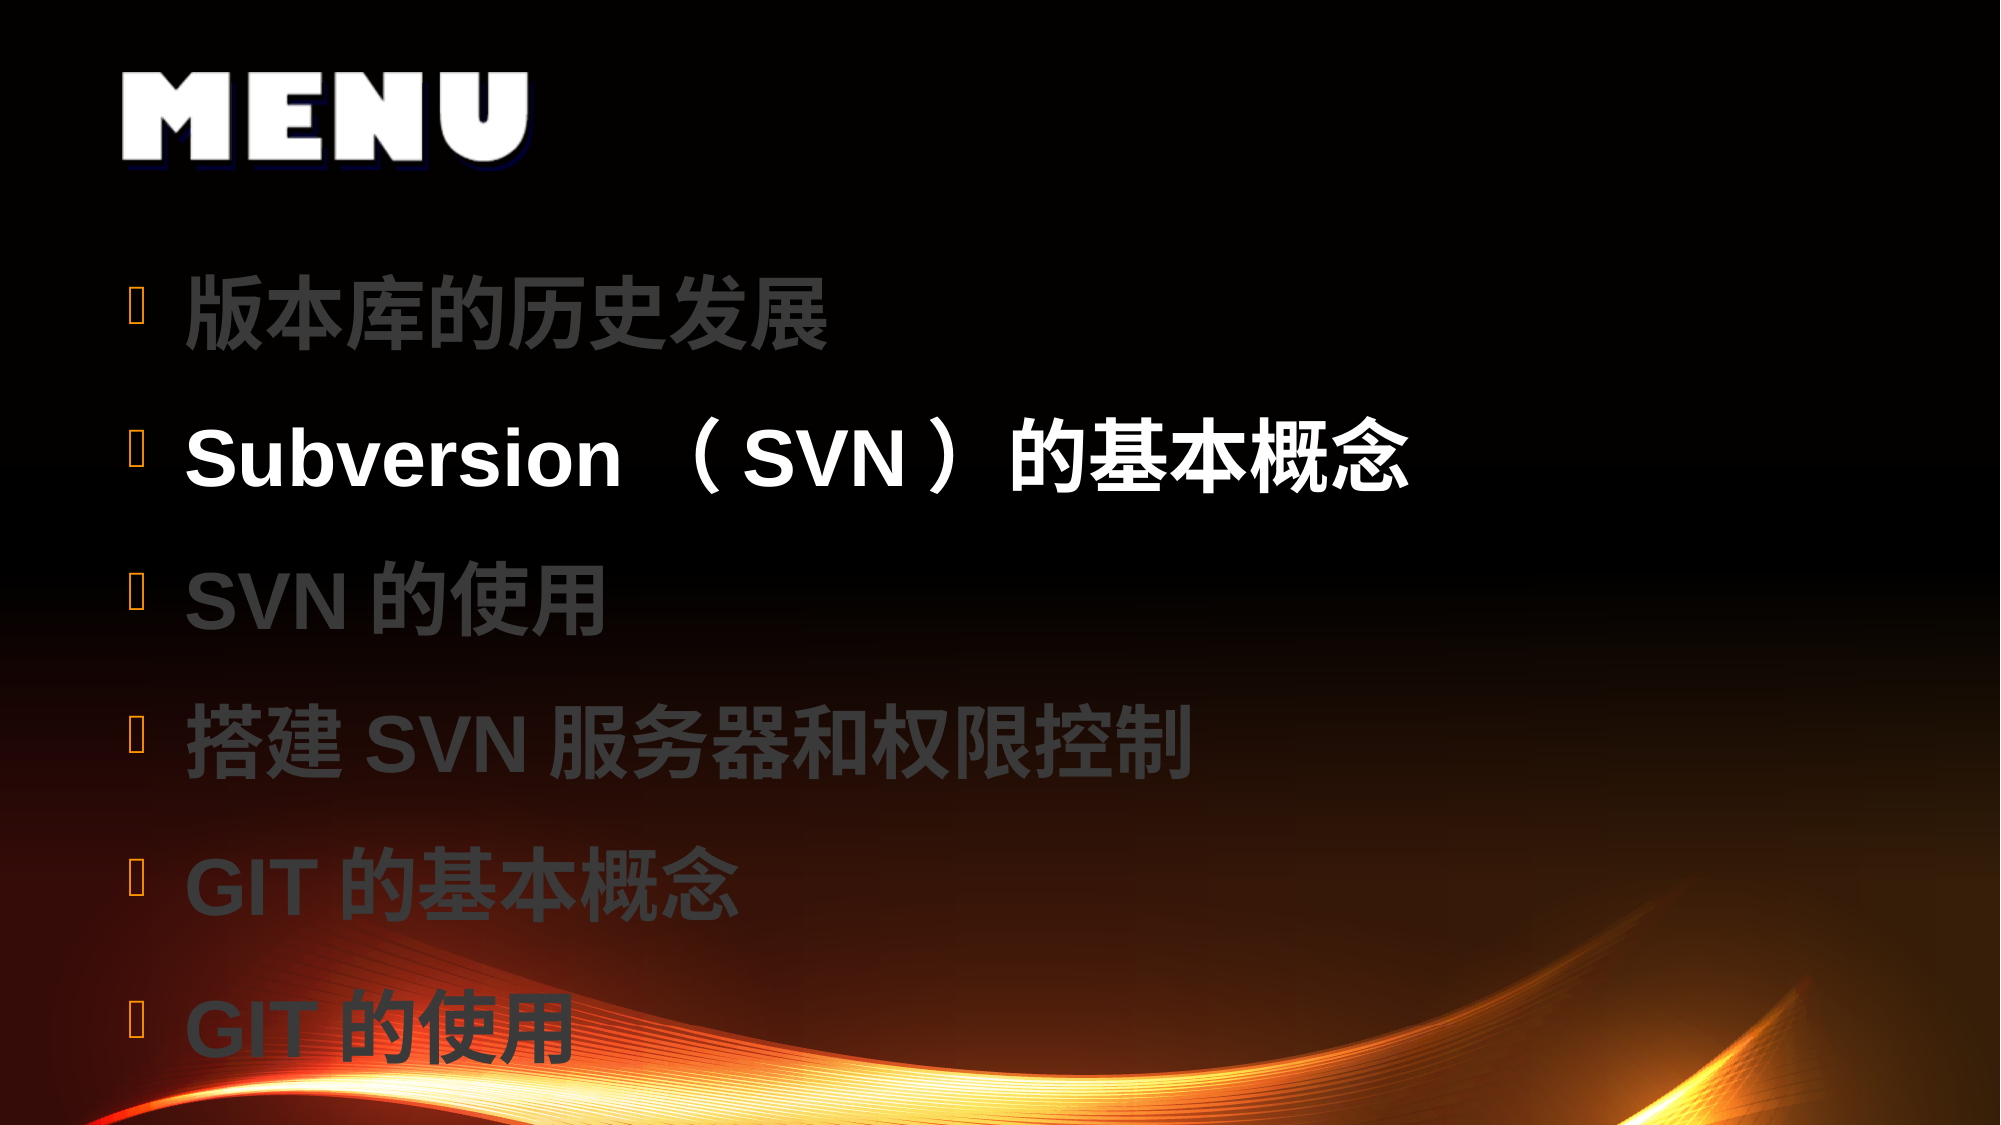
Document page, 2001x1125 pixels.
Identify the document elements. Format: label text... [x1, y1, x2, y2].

picture [0, 469, 2000, 1125]
picture [122, 72, 537, 175]
list 版本库的历史发展 Subversion（SVN）的基本概念 SVN的使用 搭建SVN服务器和权限控制 GIT的基本概念 GIT的使用 [112, 112, 1730, 1087]
